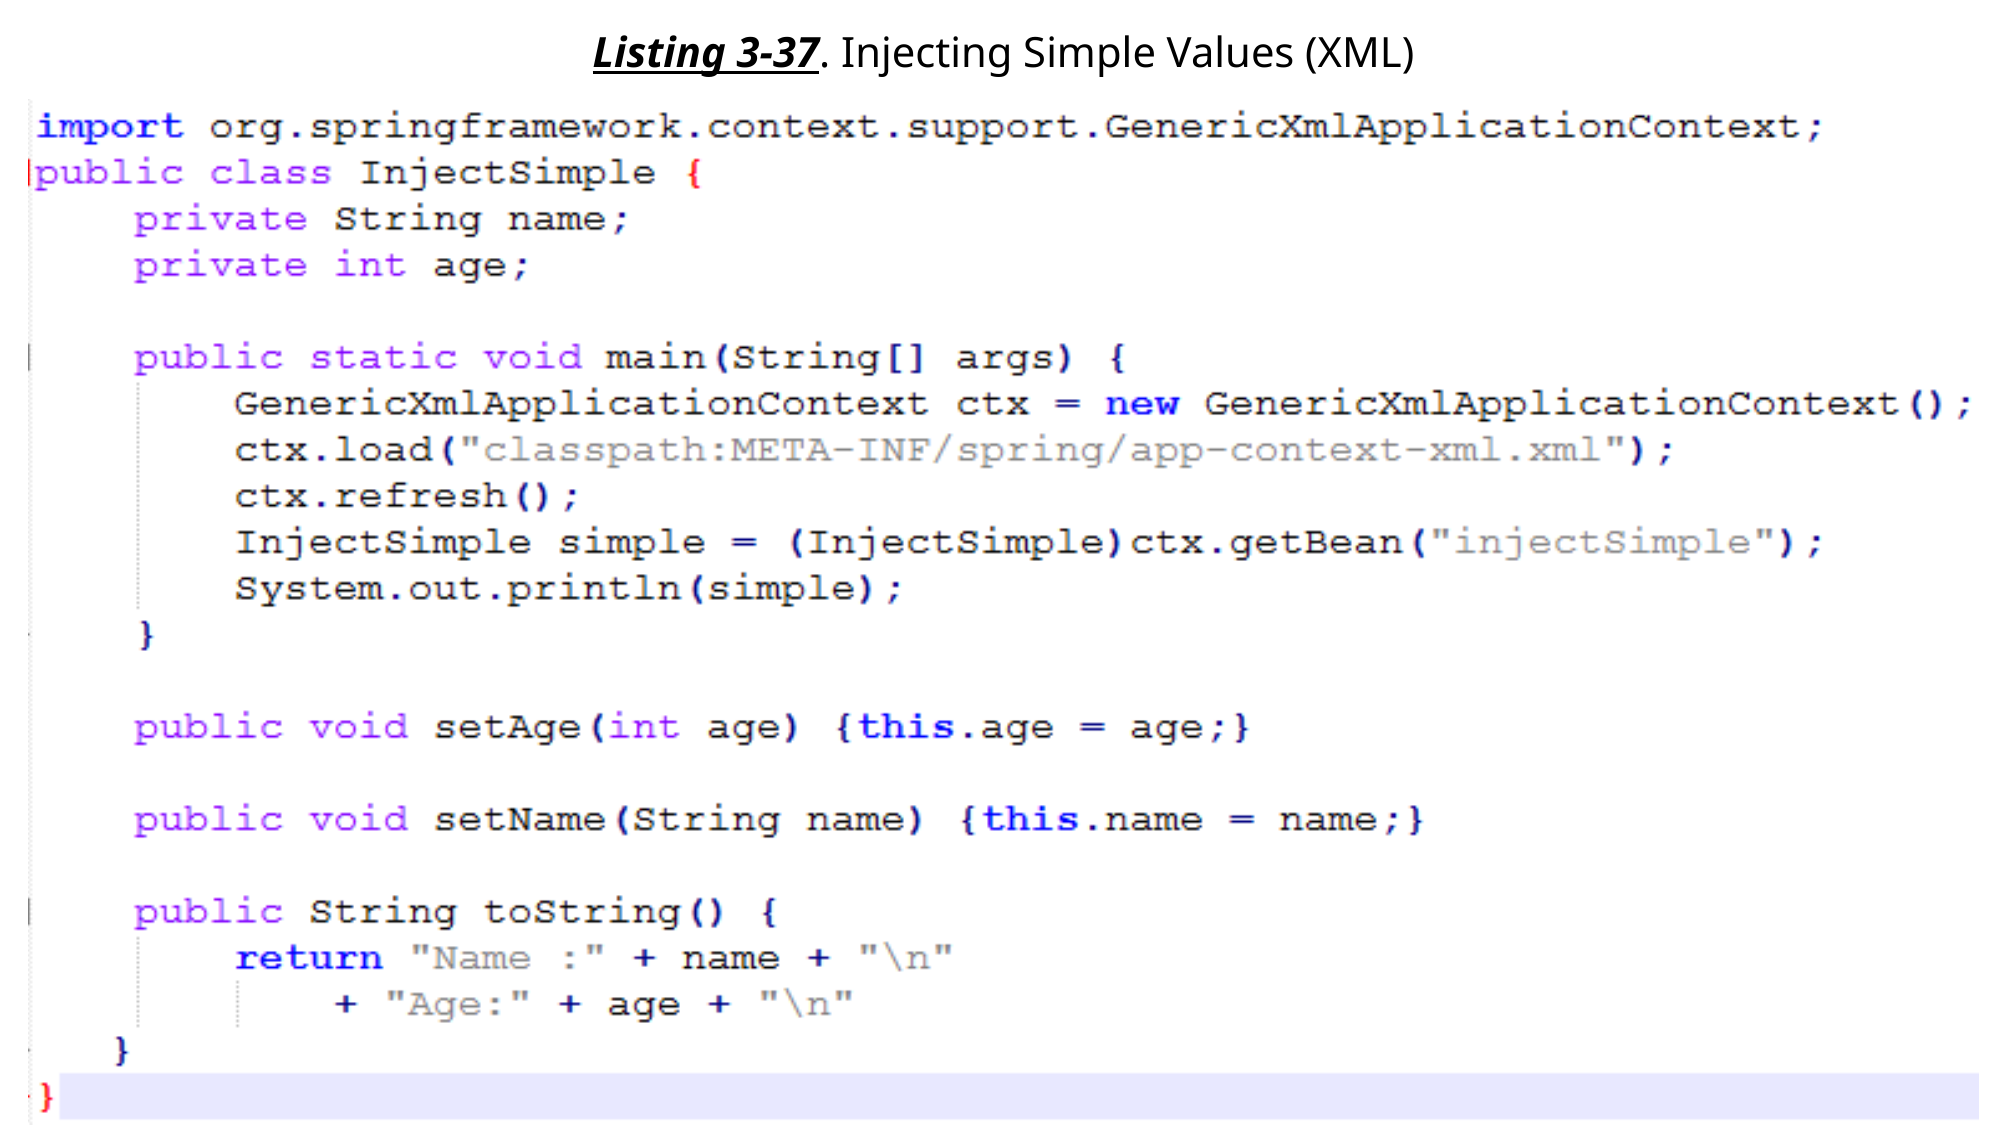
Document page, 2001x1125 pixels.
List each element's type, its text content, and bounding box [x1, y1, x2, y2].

title Listing 3-37. Injecting Simple Values (XML) [141, 19, 1867, 86]
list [28, 99, 1979, 1125]
